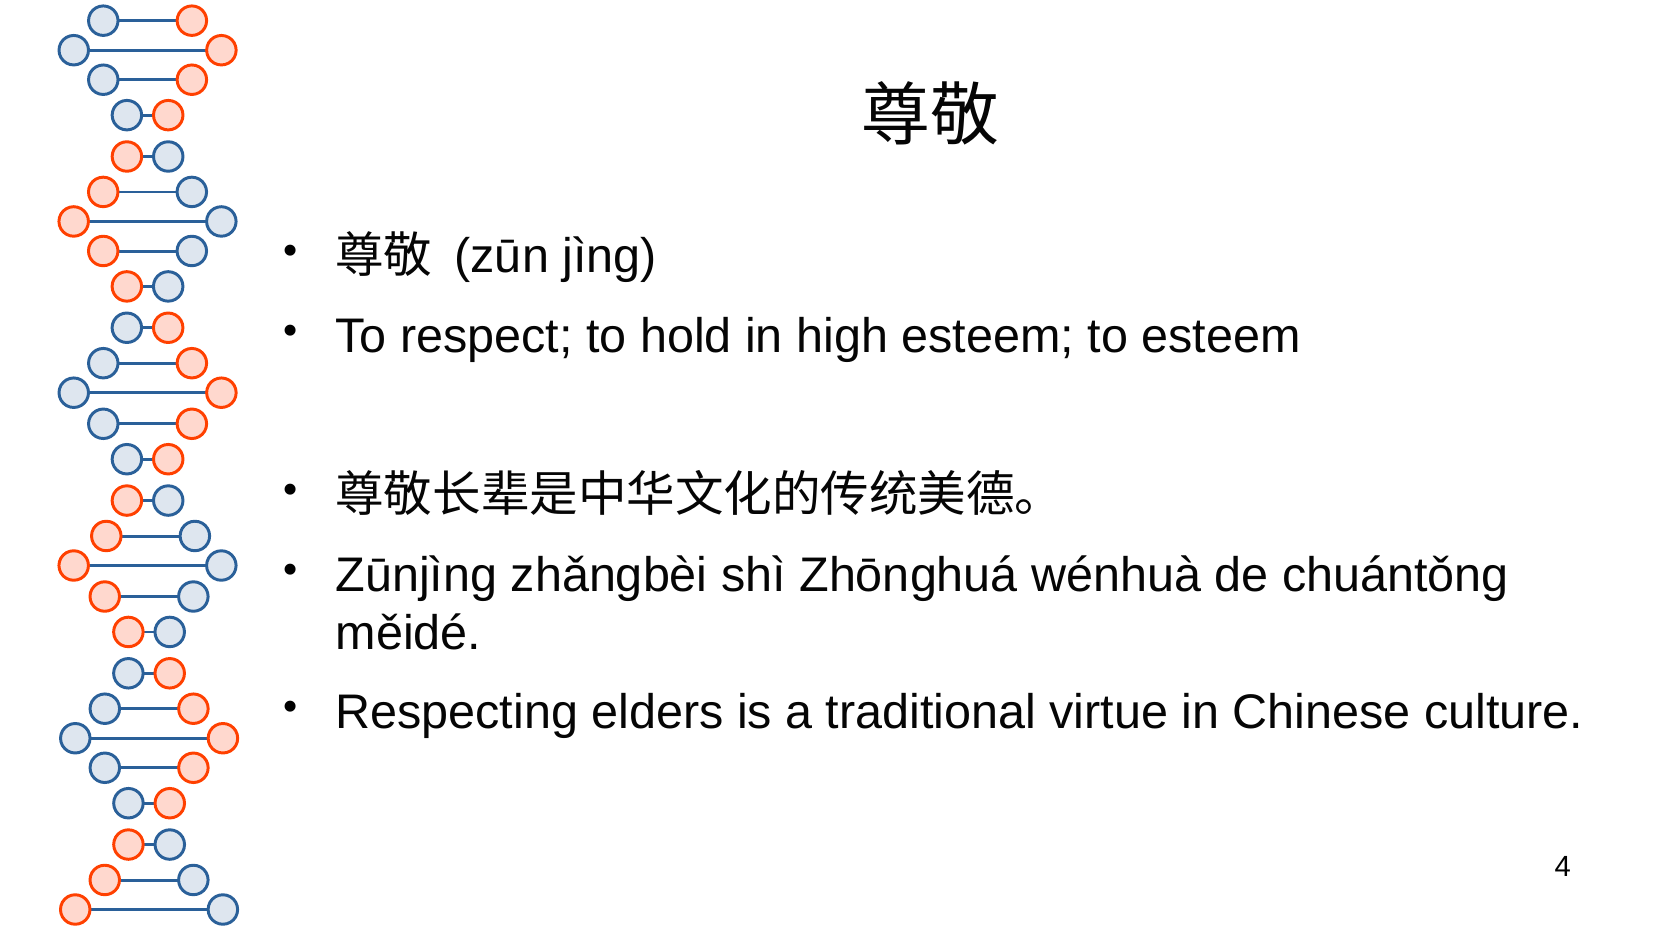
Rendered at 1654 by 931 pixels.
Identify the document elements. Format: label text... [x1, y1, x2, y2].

title 尊敬 [265, 35, 1595, 189]
slide_number 4 [1185, 847, 1571, 912]
list 尊敬 (zūn jìng) To respect; to hold in high esteem; to esteem 尊敬长辈是中华文化的传统美德。 Zūnjìng zhǎngbèi shì Zhōnghuá wénhuà de chuántǒng měidé. Respecting elders is a traditional virtue in Chinese culture. [265, 224, 1595, 764]
